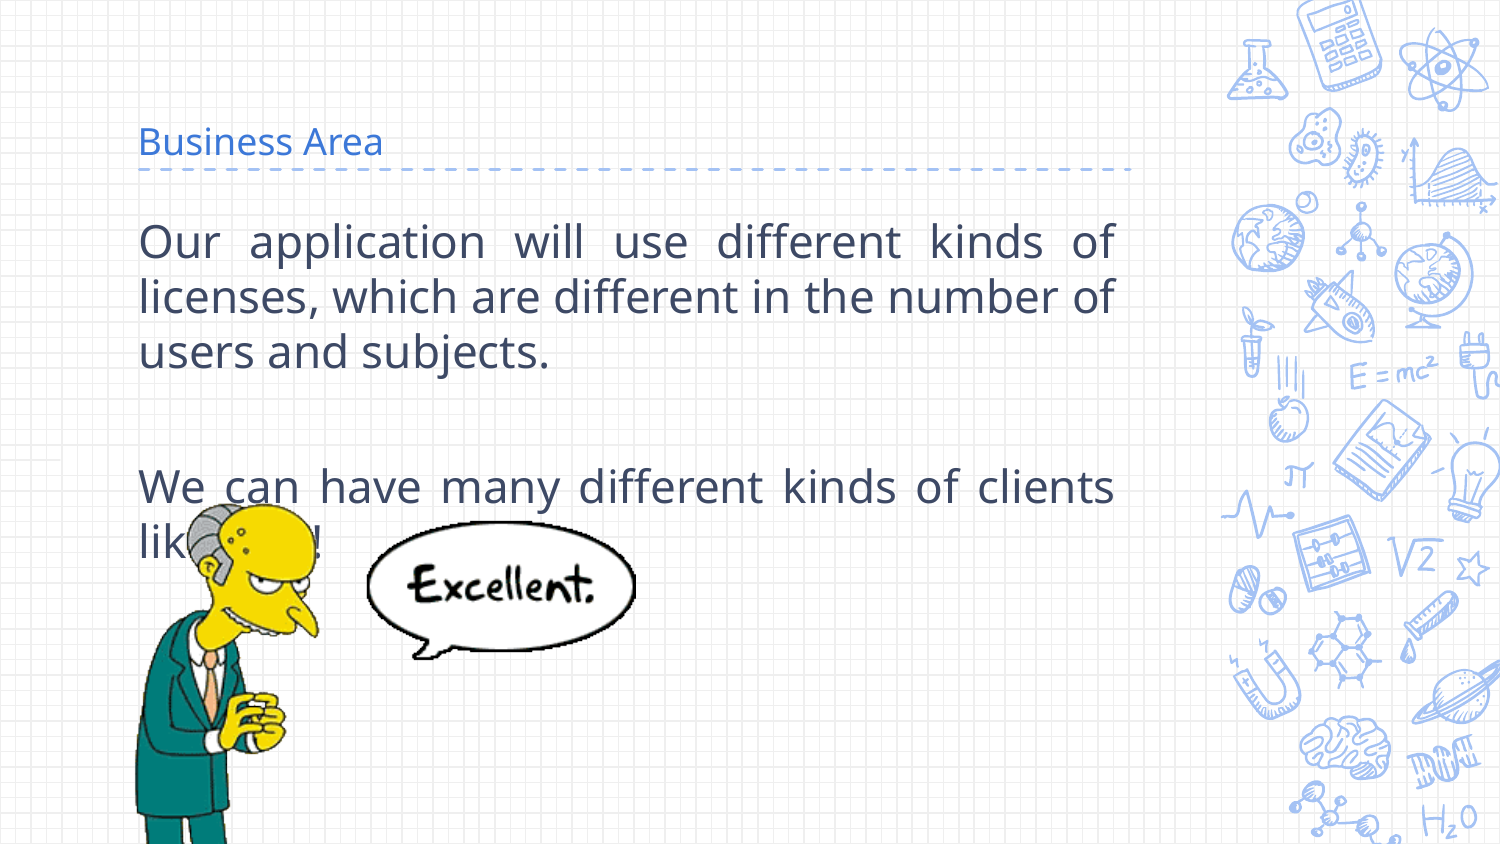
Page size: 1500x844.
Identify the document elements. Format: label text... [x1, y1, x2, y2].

list Our application will use different kinds of licenses, which are different in the number of users and subjects. We can have many different kinds of clients like that! [123, 197, 1132, 790]
title Business Area [122, 36, 1130, 178]
picture [129, 499, 636, 844]
